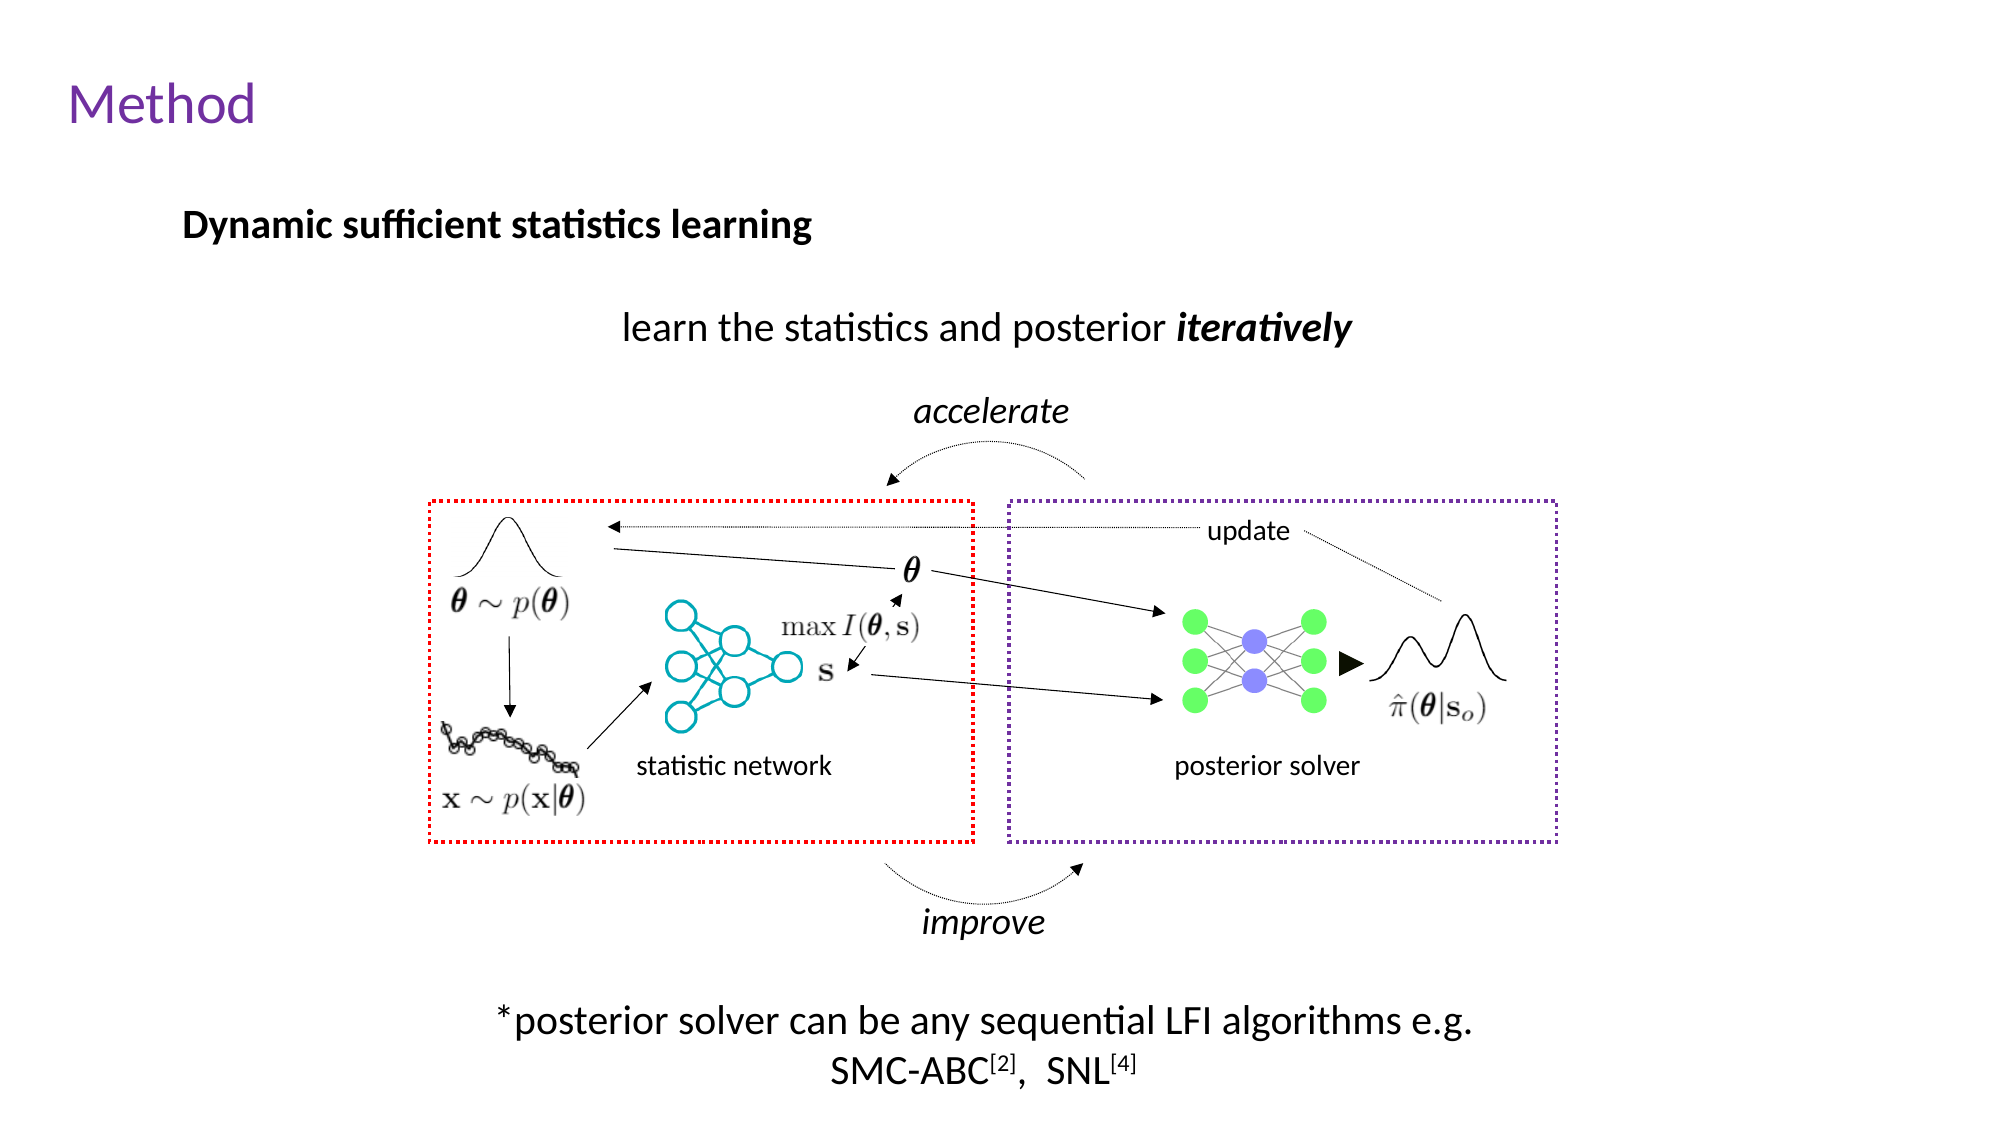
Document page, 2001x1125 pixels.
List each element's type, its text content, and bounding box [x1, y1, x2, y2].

picture [443, 513, 573, 629]
text_box [428, 500, 974, 843]
text_box Dynamic sufficient statistics learning [167, 189, 887, 255]
text_box [886, 440, 1086, 526]
text_box [1008, 500, 1558, 843]
text_box learn the statistics and posterior iteratively [476, 292, 1498, 357]
picture [1366, 611, 1510, 730]
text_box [613, 548, 896, 569]
picture [1181, 605, 1330, 718]
text_box [931, 528, 1040, 570]
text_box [1303, 530, 1442, 602]
text_box *posterior solver can be any sequential LFI algorithms e.g. SMC-ABC[2], SNL[4] [448, 985, 1519, 1101]
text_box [847, 593, 903, 607]
picture [807, 653, 848, 690]
text_box Method [52, 57, 1368, 143]
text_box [587, 681, 652, 749]
text_box accelerate [884, 378, 1099, 439]
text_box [871, 674, 1164, 701]
text_box improve [896, 889, 1072, 950]
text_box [847, 646, 903, 674]
picture [665, 597, 922, 735]
picture [895, 552, 928, 586]
text_box [884, 763, 1084, 905]
text_box statistic network [621, 738, 850, 789]
picture [432, 721, 591, 824]
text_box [931, 570, 1166, 614]
